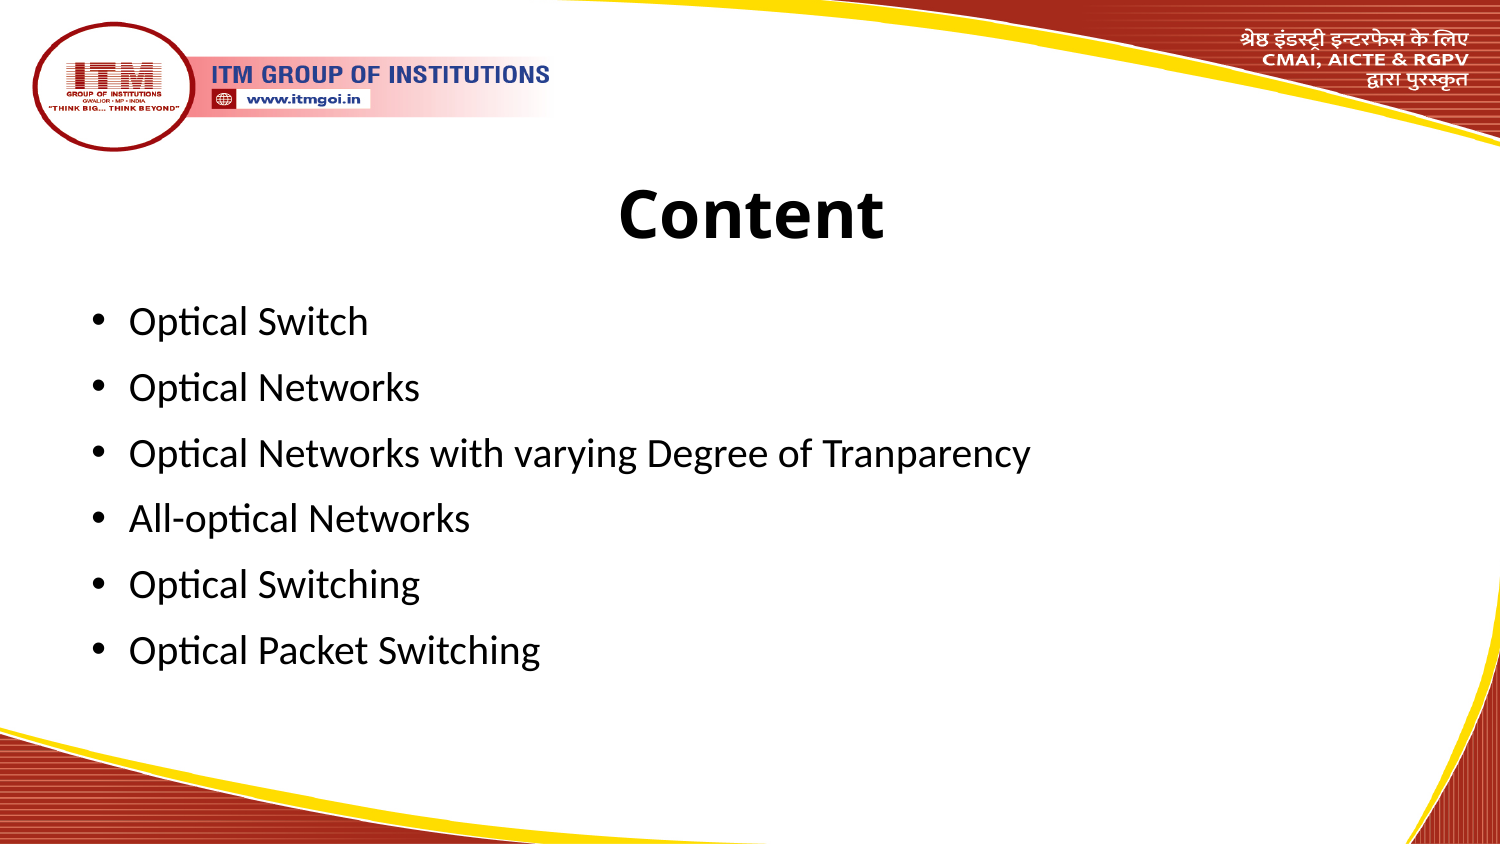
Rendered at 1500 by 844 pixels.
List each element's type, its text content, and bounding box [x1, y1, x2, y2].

picture [0, 0, 1500, 844]
title Content [76, 173, 1427, 279]
list Optical Switch Optical Networks Optical Networks with varying Degree of Tranparency All-optical Networks Optical Switching Optical Packet Switching [76, 291, 1425, 754]
